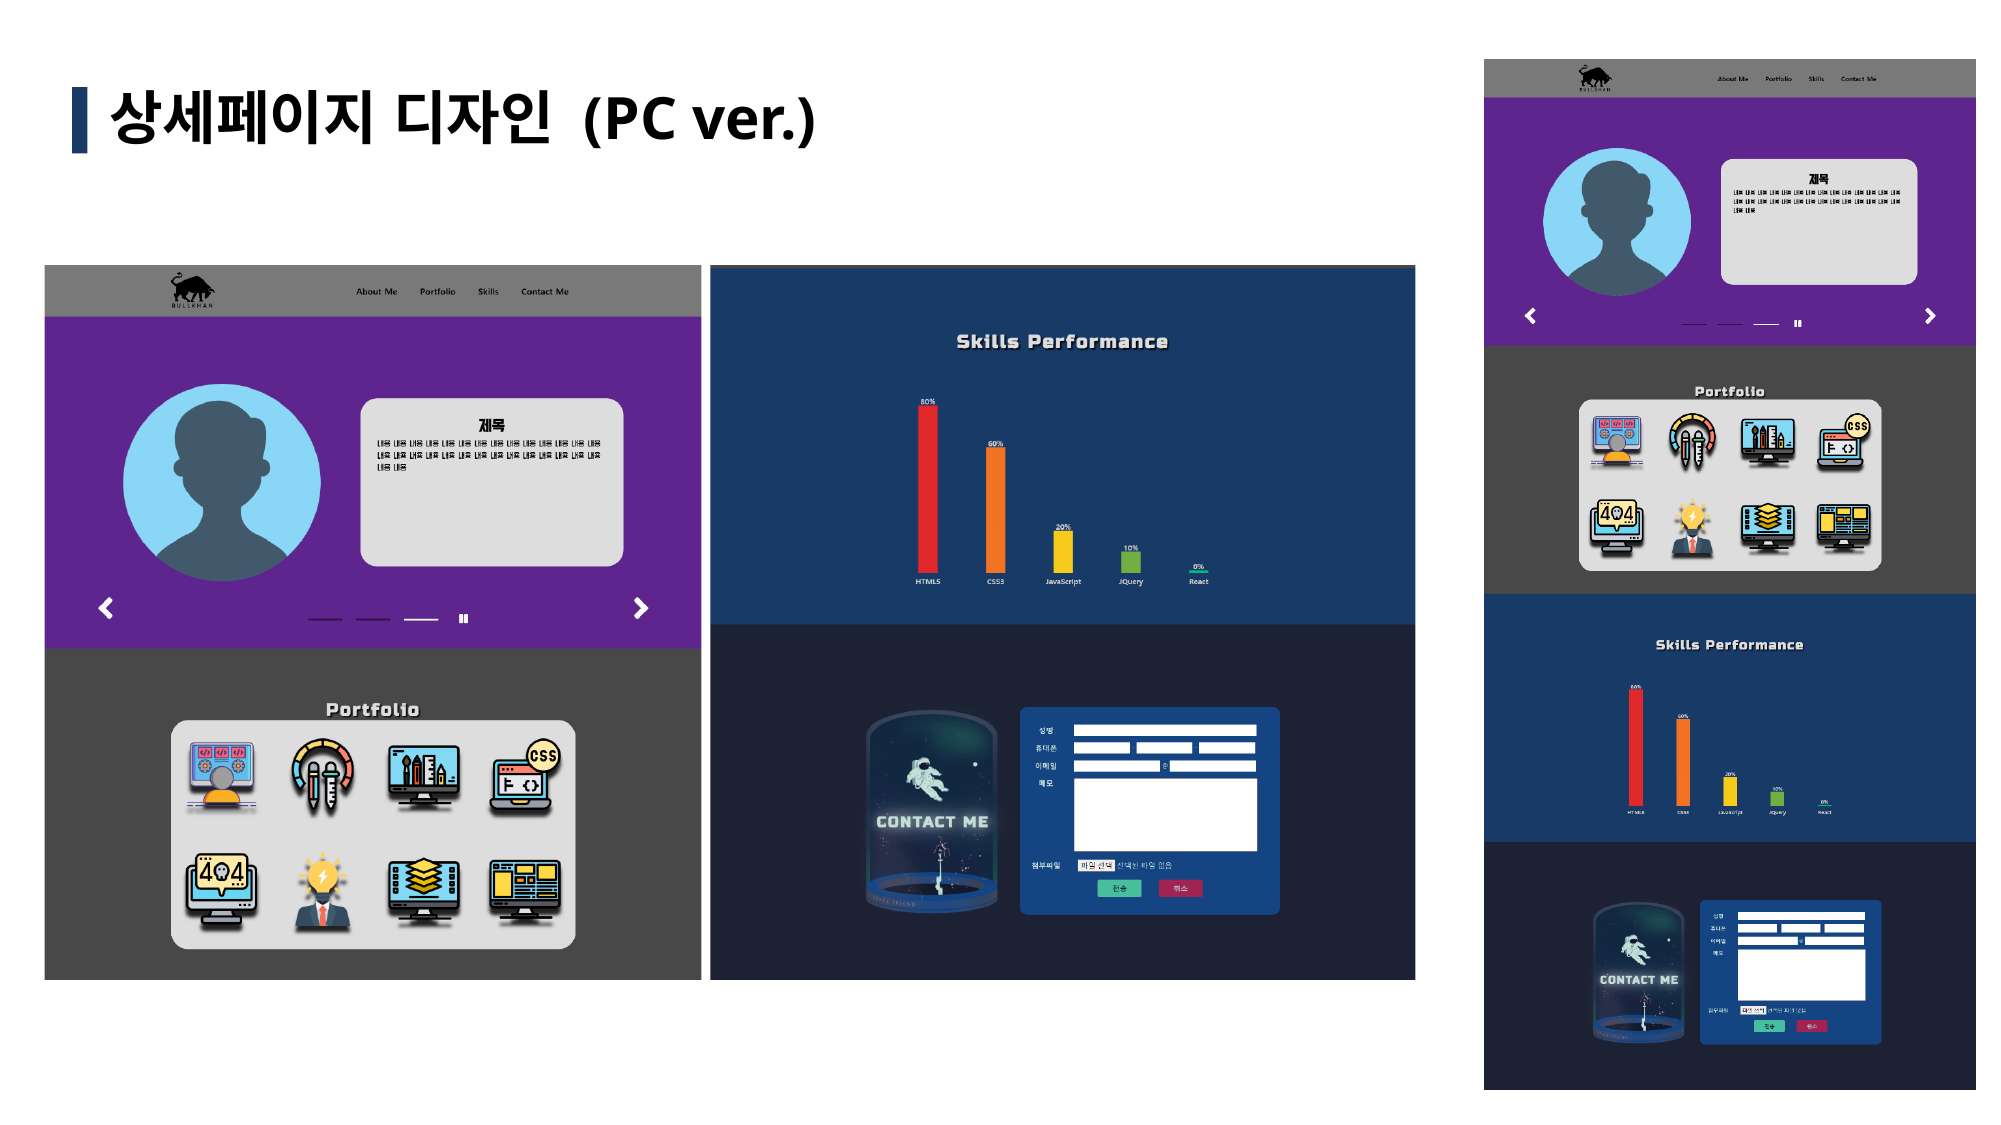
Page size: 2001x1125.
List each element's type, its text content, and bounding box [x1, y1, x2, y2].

text_box [71, 86, 88, 154]
text_box 상세페이지 디자인 (PC ver.) [94, 59, 966, 181]
picture [1484, 59, 1976, 1090]
picture [44, 265, 702, 980]
picture [710, 265, 1416, 980]
